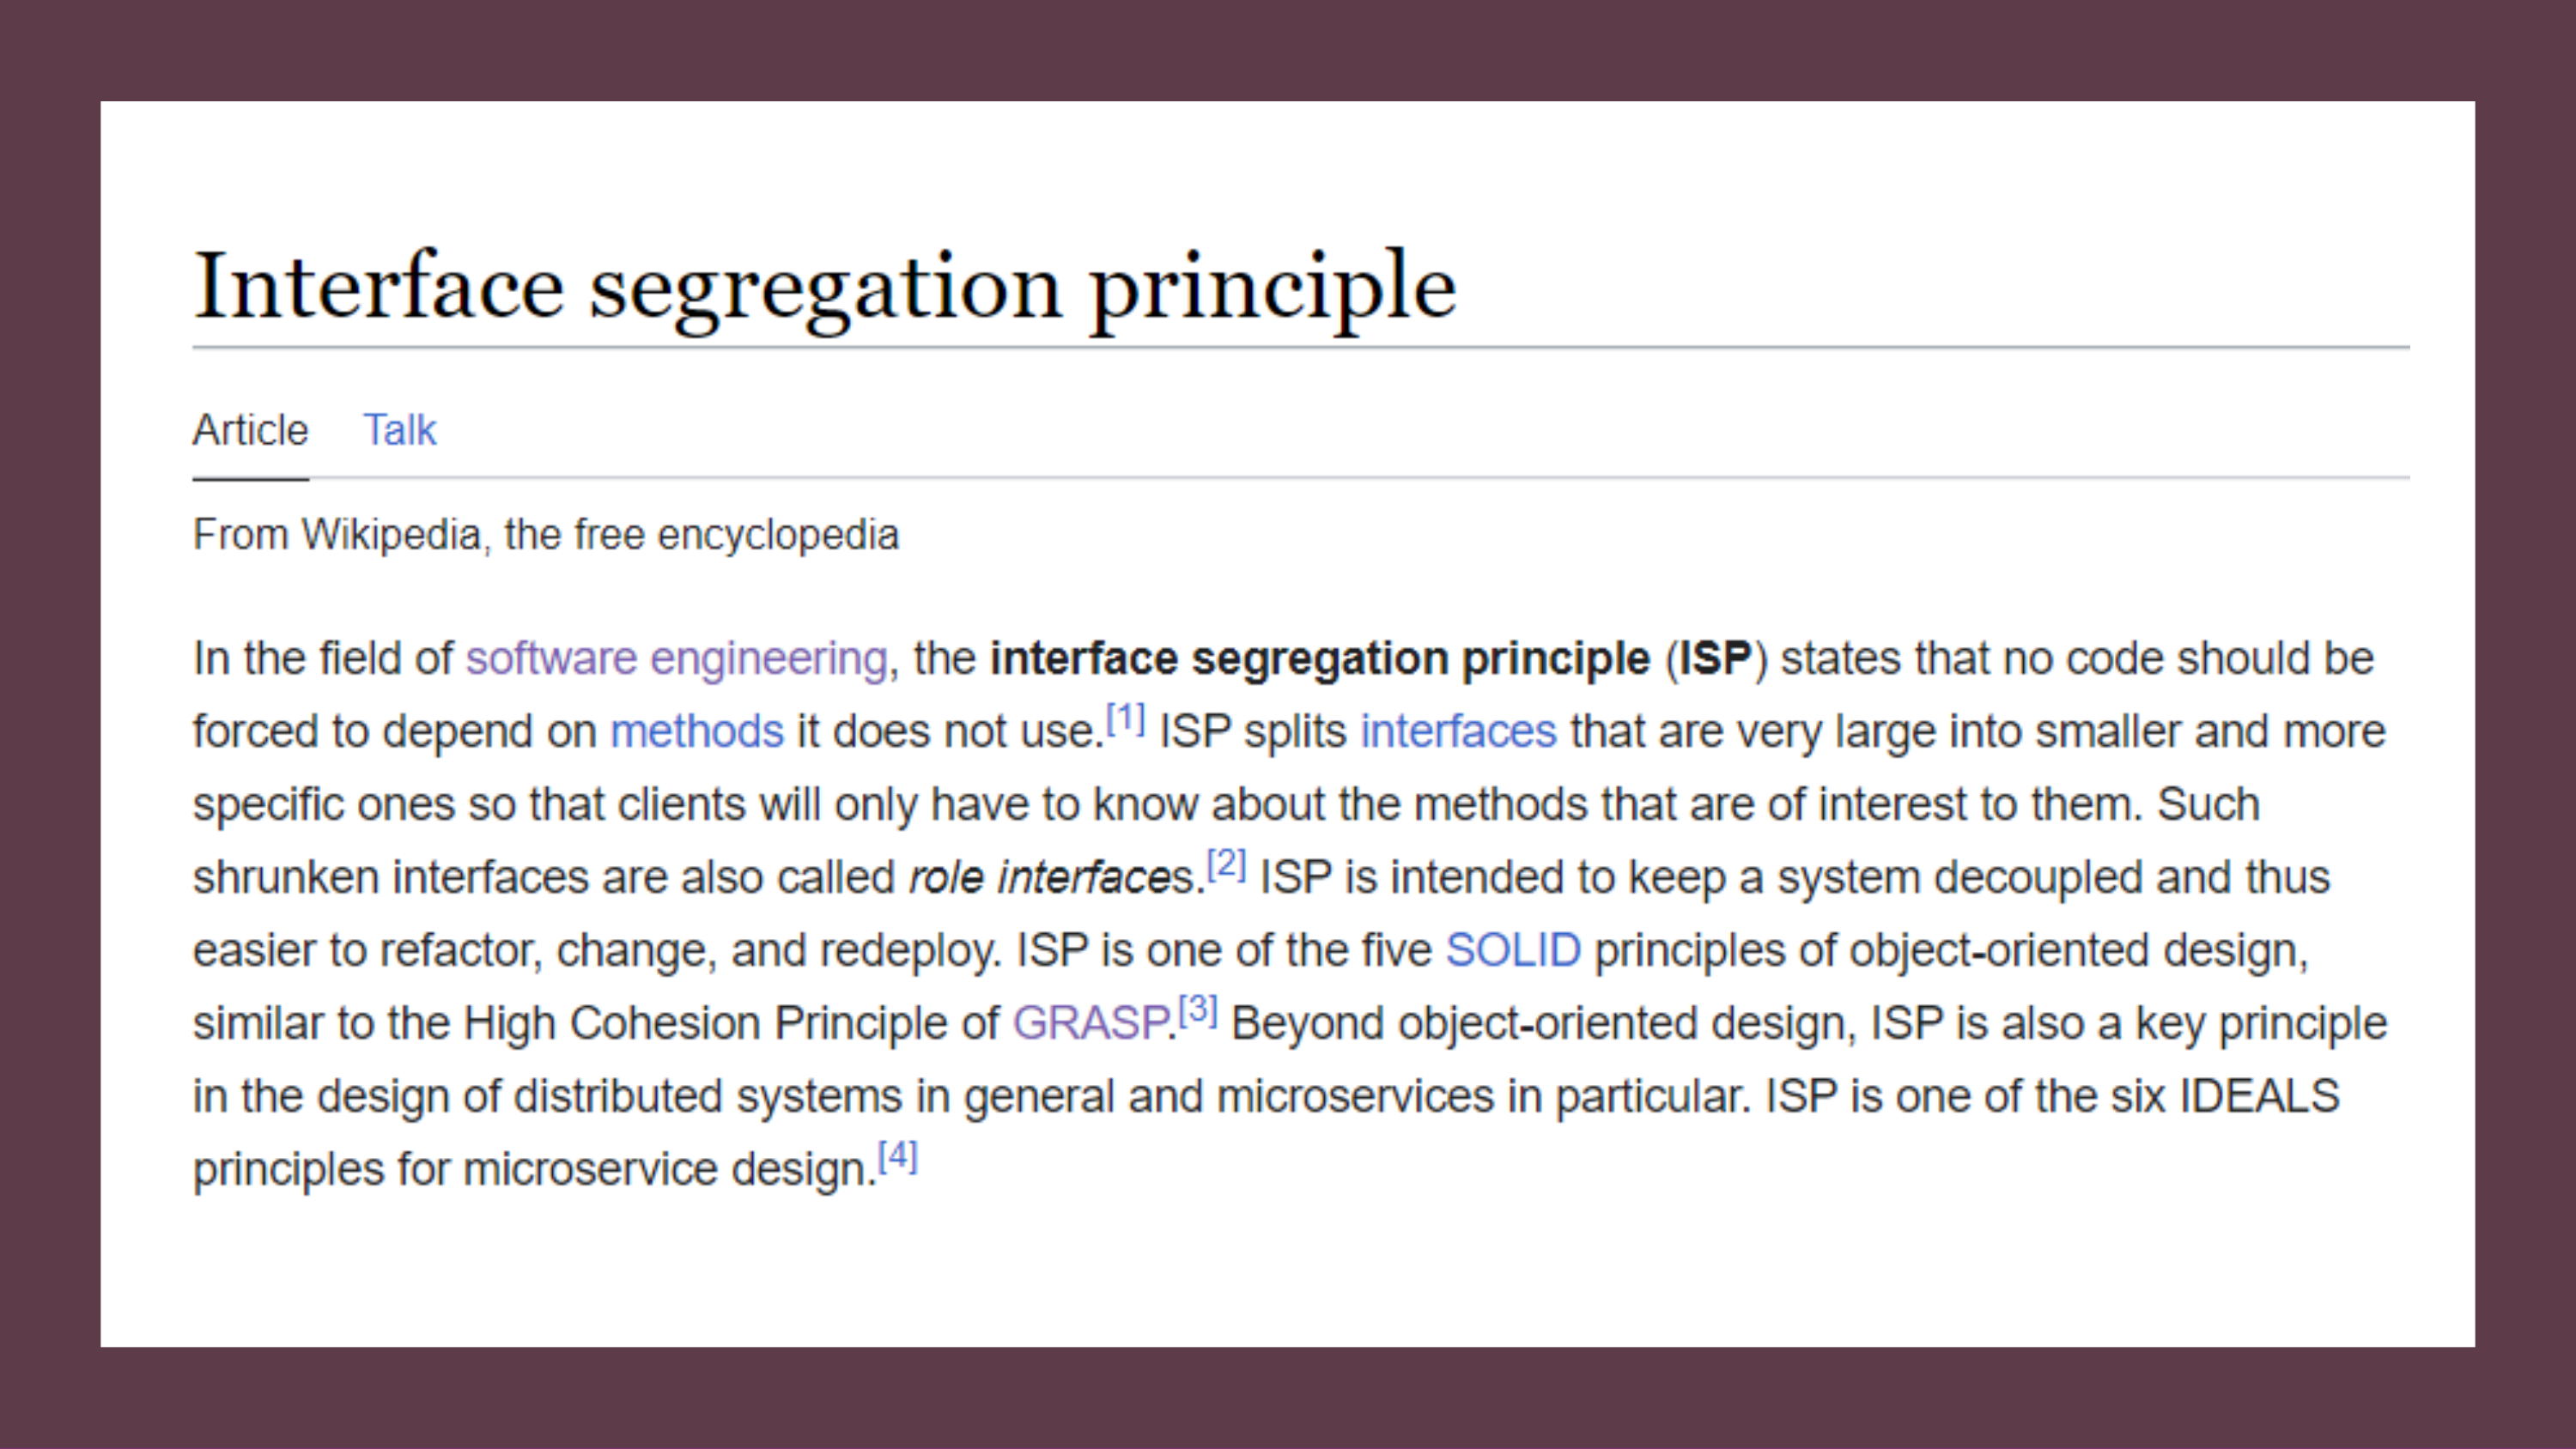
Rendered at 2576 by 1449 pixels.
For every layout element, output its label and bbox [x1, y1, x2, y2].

text_box [0, 0, 2576, 1449]
list [167, 224, 2410, 1223]
text_box [100, 100, 2476, 1349]
